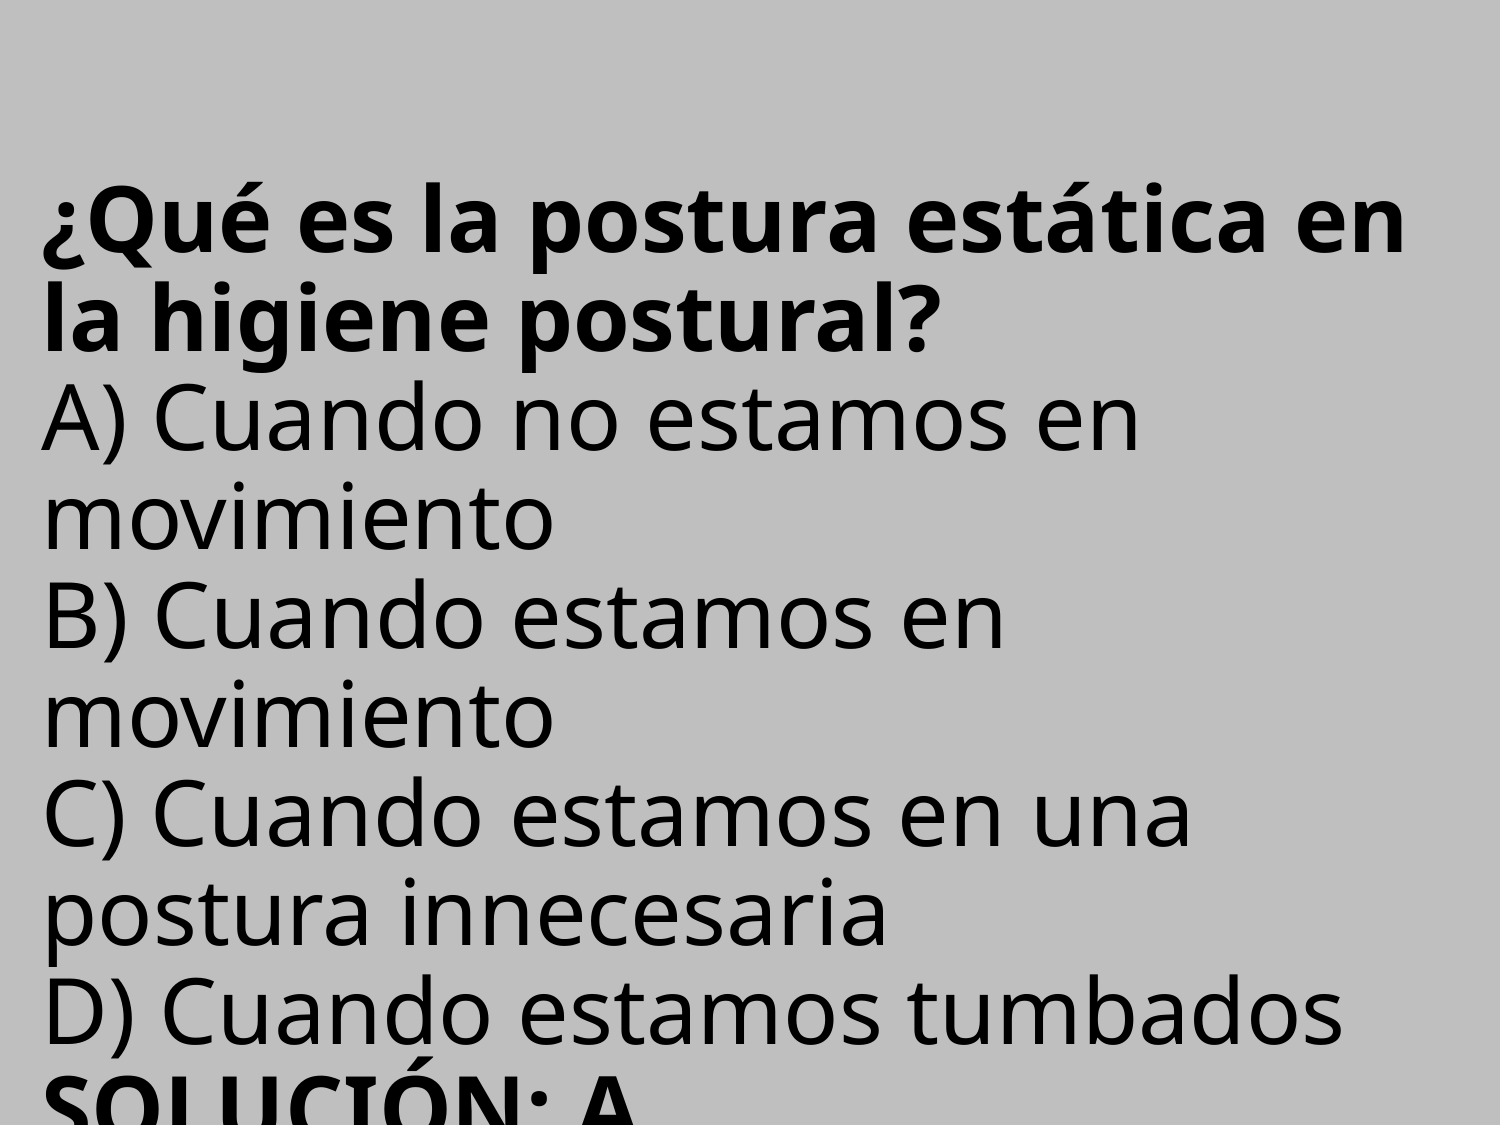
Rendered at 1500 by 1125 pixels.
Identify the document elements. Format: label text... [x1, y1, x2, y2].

title ¿Qué es la postura estática en la higiene postural? A) Cuando no estamos en movimiento B) Cuando estamos en movimiento C) Cuando estamos en una postura innecesaria D) Cuando estamos tumbados SOLUCIÓN: A [26, 166, 1469, 960]
